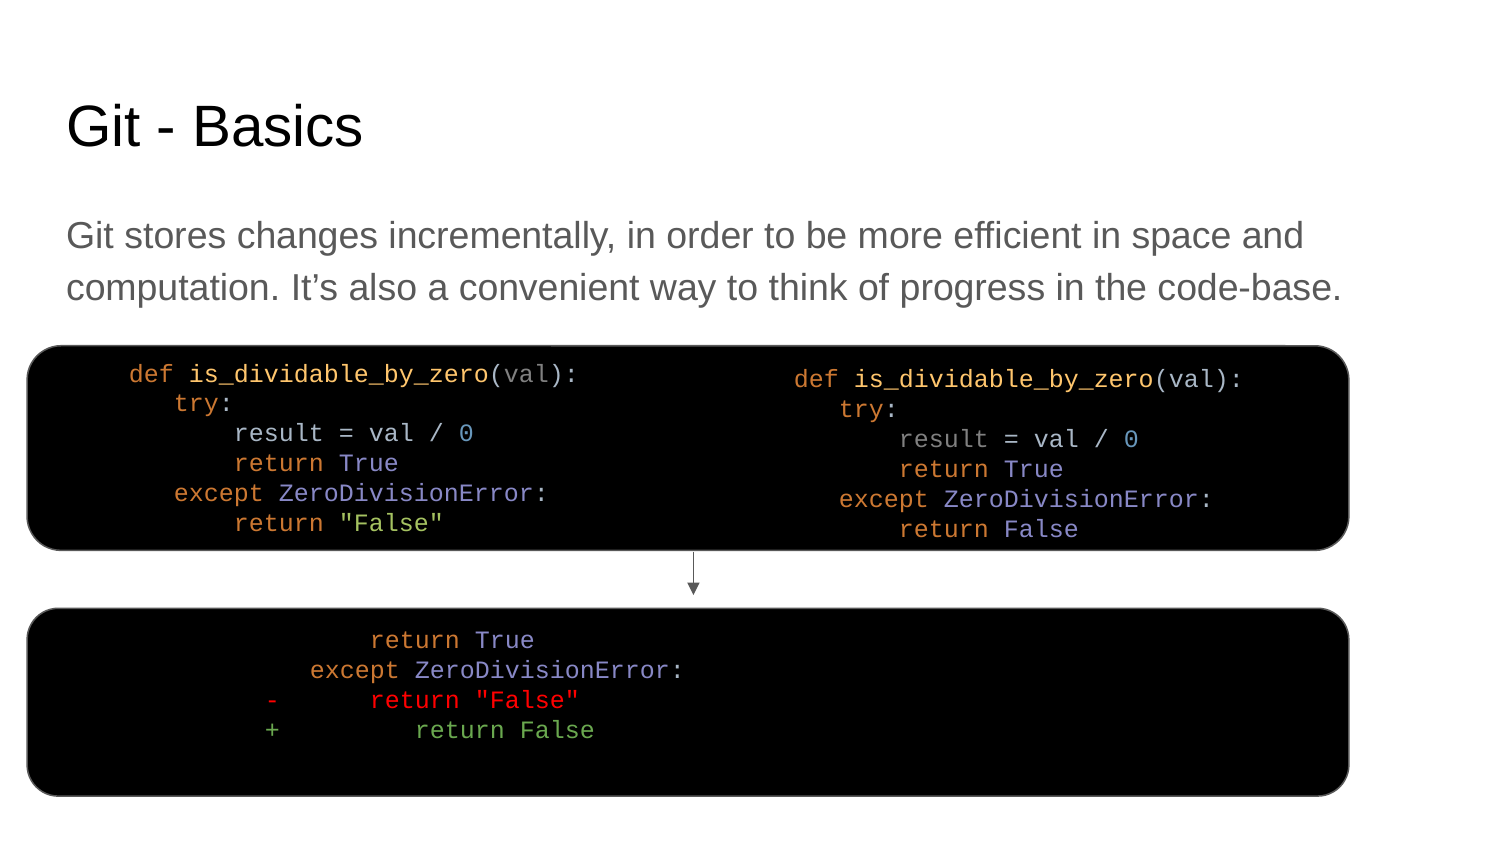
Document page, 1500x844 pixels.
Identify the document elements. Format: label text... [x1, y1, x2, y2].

text_box def is_dividable_by_zero(val): try: result = val / 0 return True except ZeroDivisionError: return "False" [113, 200, 606, 608]
text_box [743, 608, 1349, 797]
list Git stores changes incrementally, in order to be more efficient in space and computation. It’s also a convenient way to think of progress in the code-base. [51, 189, 1449, 335]
text_box [606, 345, 779, 551]
text_box [27, 345, 113, 551]
title Git - Basics [51, 72, 1449, 167]
text_box def is_dividable_by_zero(val): try: result = val / 0 return True except ZeroDivisionError: return False [779, 206, 1272, 608]
text_box [1272, 345, 1349, 551]
text_box return True except ZeroDivisionError: - return "False" + return False [249, 437, 743, 844]
text_box [27, 608, 249, 797]
